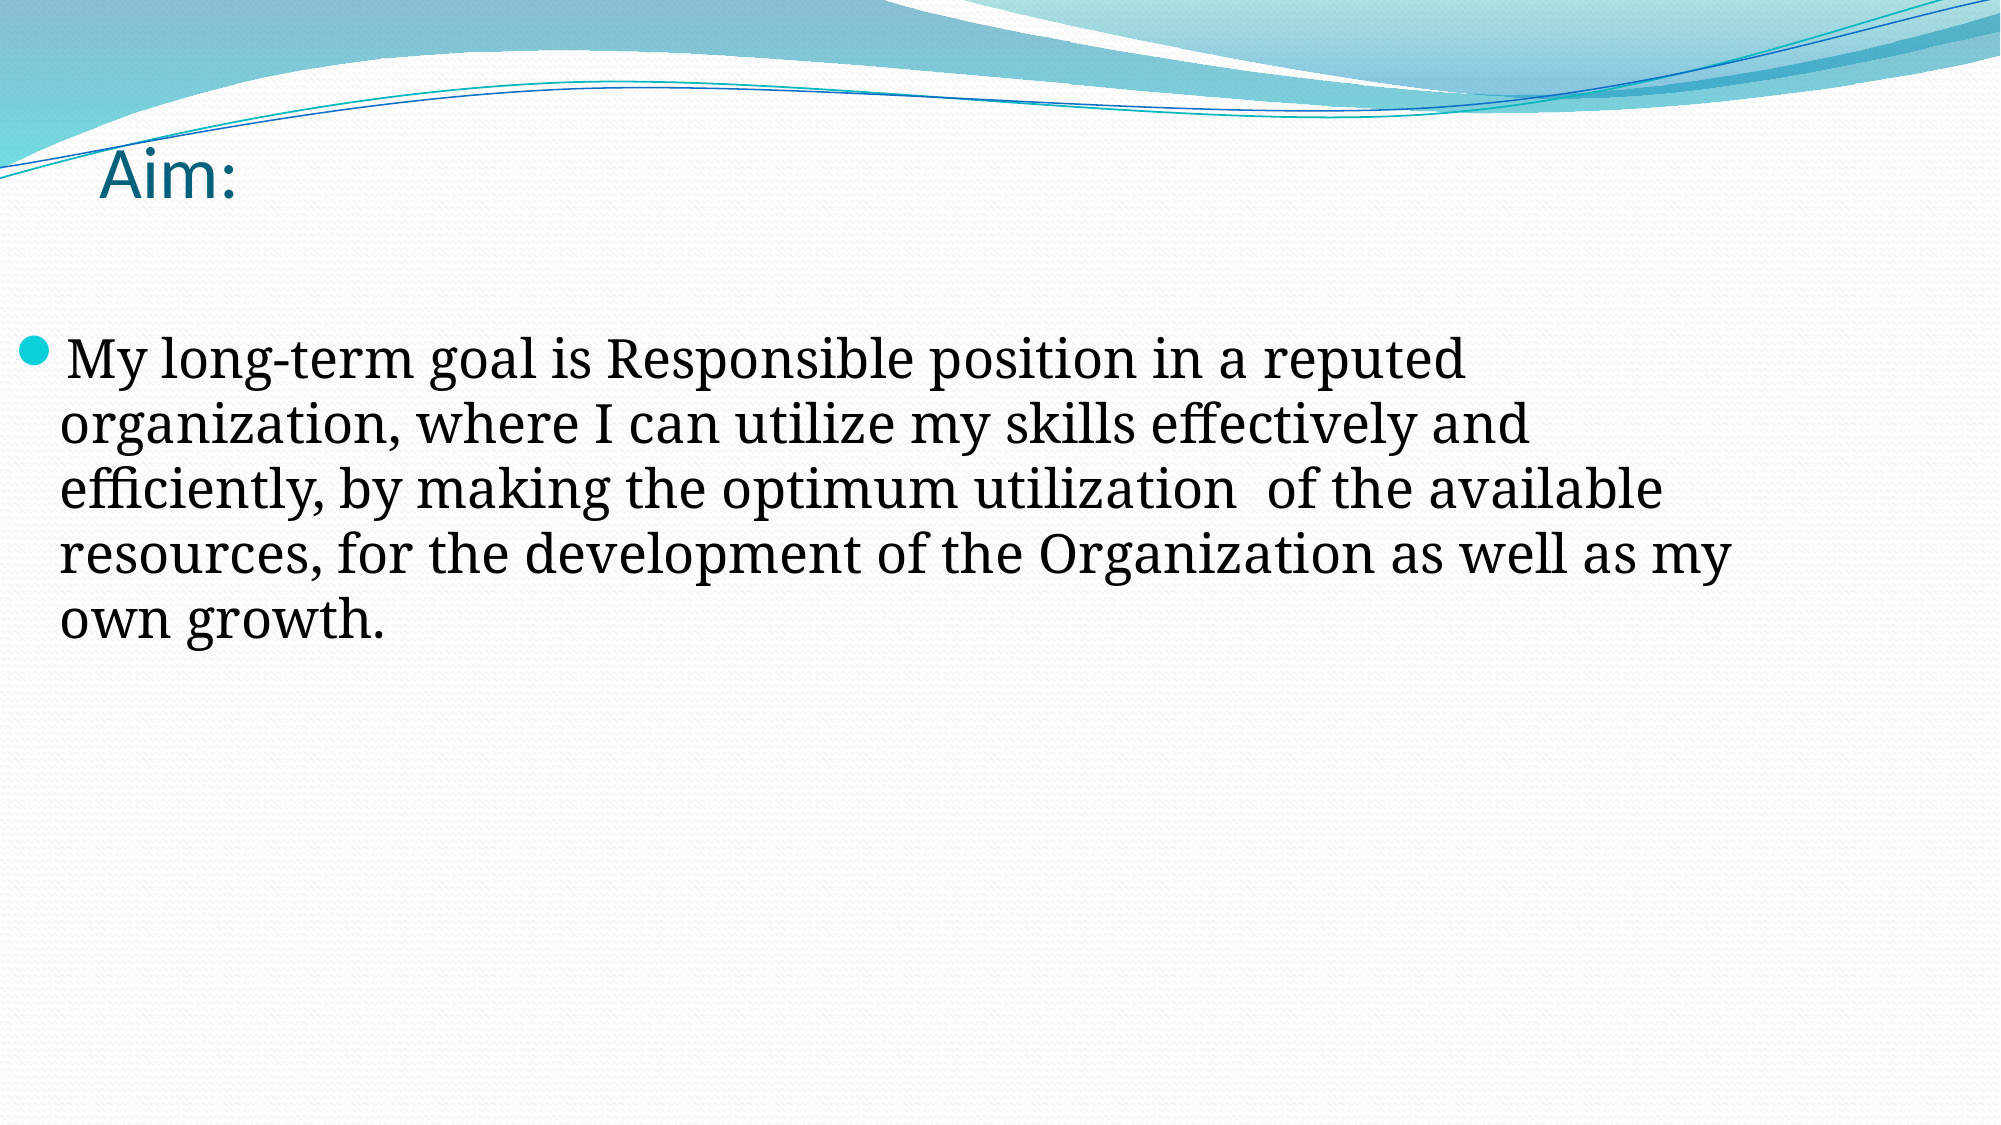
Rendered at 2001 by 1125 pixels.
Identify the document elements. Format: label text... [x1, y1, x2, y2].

list My long-term goal is Responsible position in a reputed organization, where I can utilize my skills effectively and efficiently, by making the optimum utilization of the available resources, for the development of the Organization as well as my own growth. [0, 317, 1800, 1038]
title Aim: [99, 115, 1917, 303]
